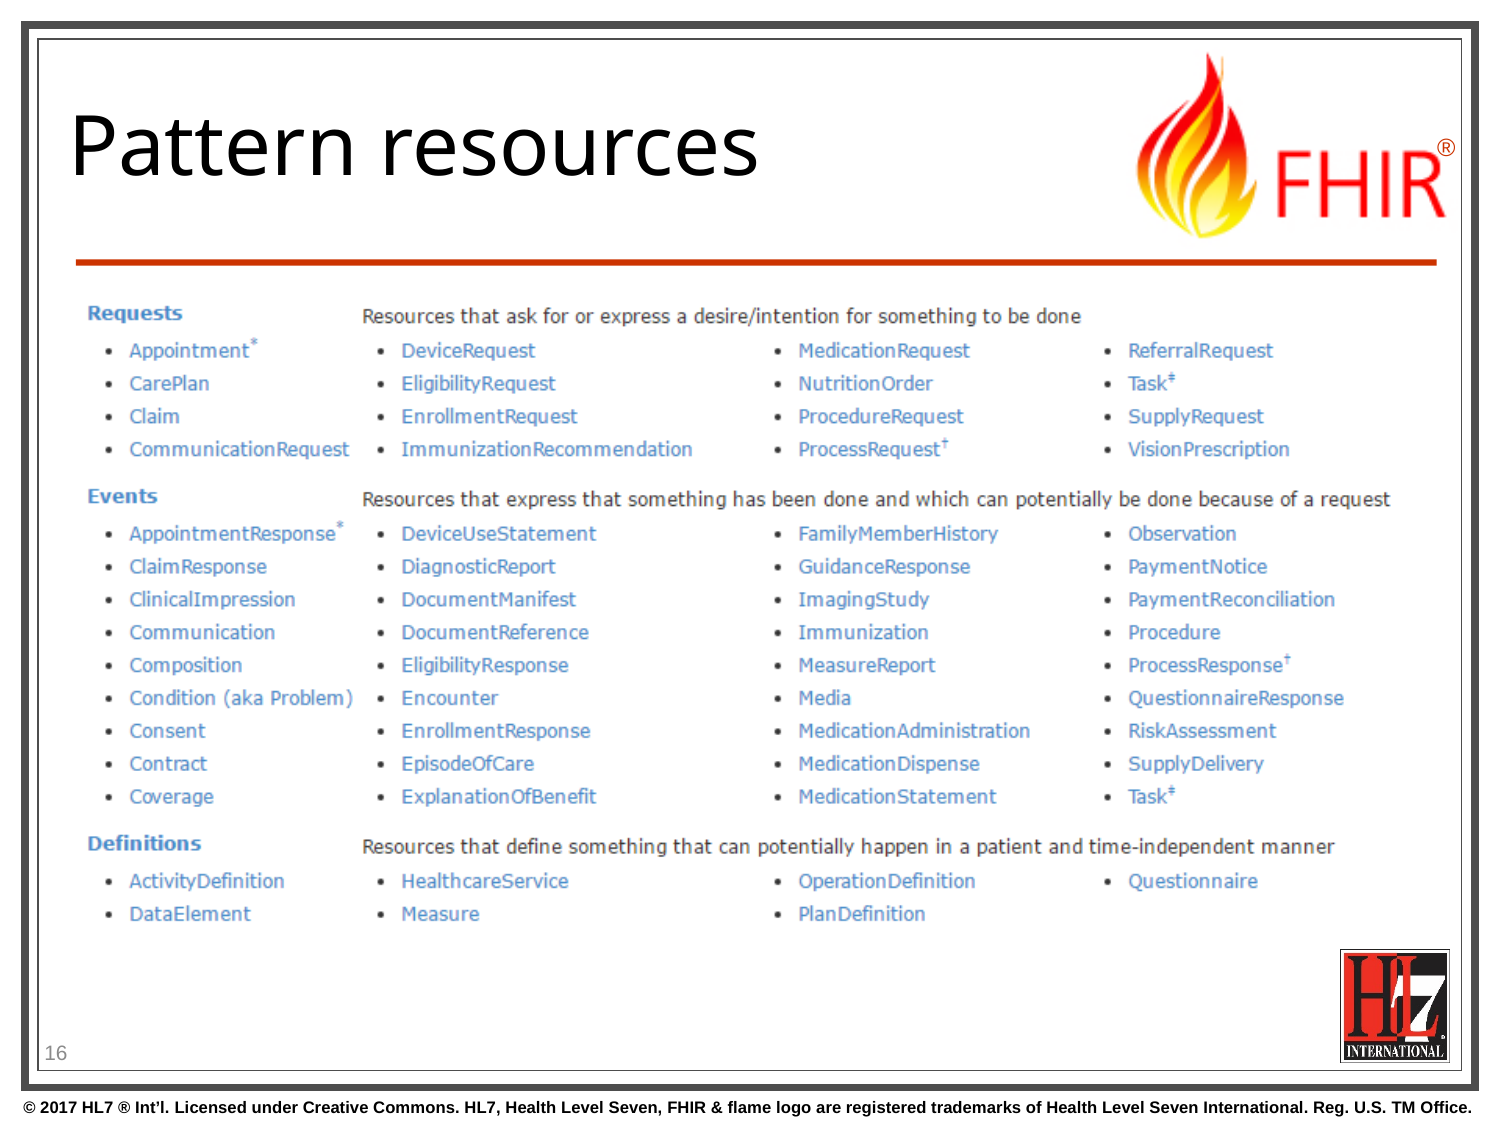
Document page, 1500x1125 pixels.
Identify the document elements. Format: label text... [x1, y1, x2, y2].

picture [1340, 949, 1450, 1063]
title Pattern resources [53, 54, 1128, 249]
picture [84, 300, 1395, 929]
slide_number 16 [29, 1034, 148, 1071]
picture [1124, 42, 1458, 249]
